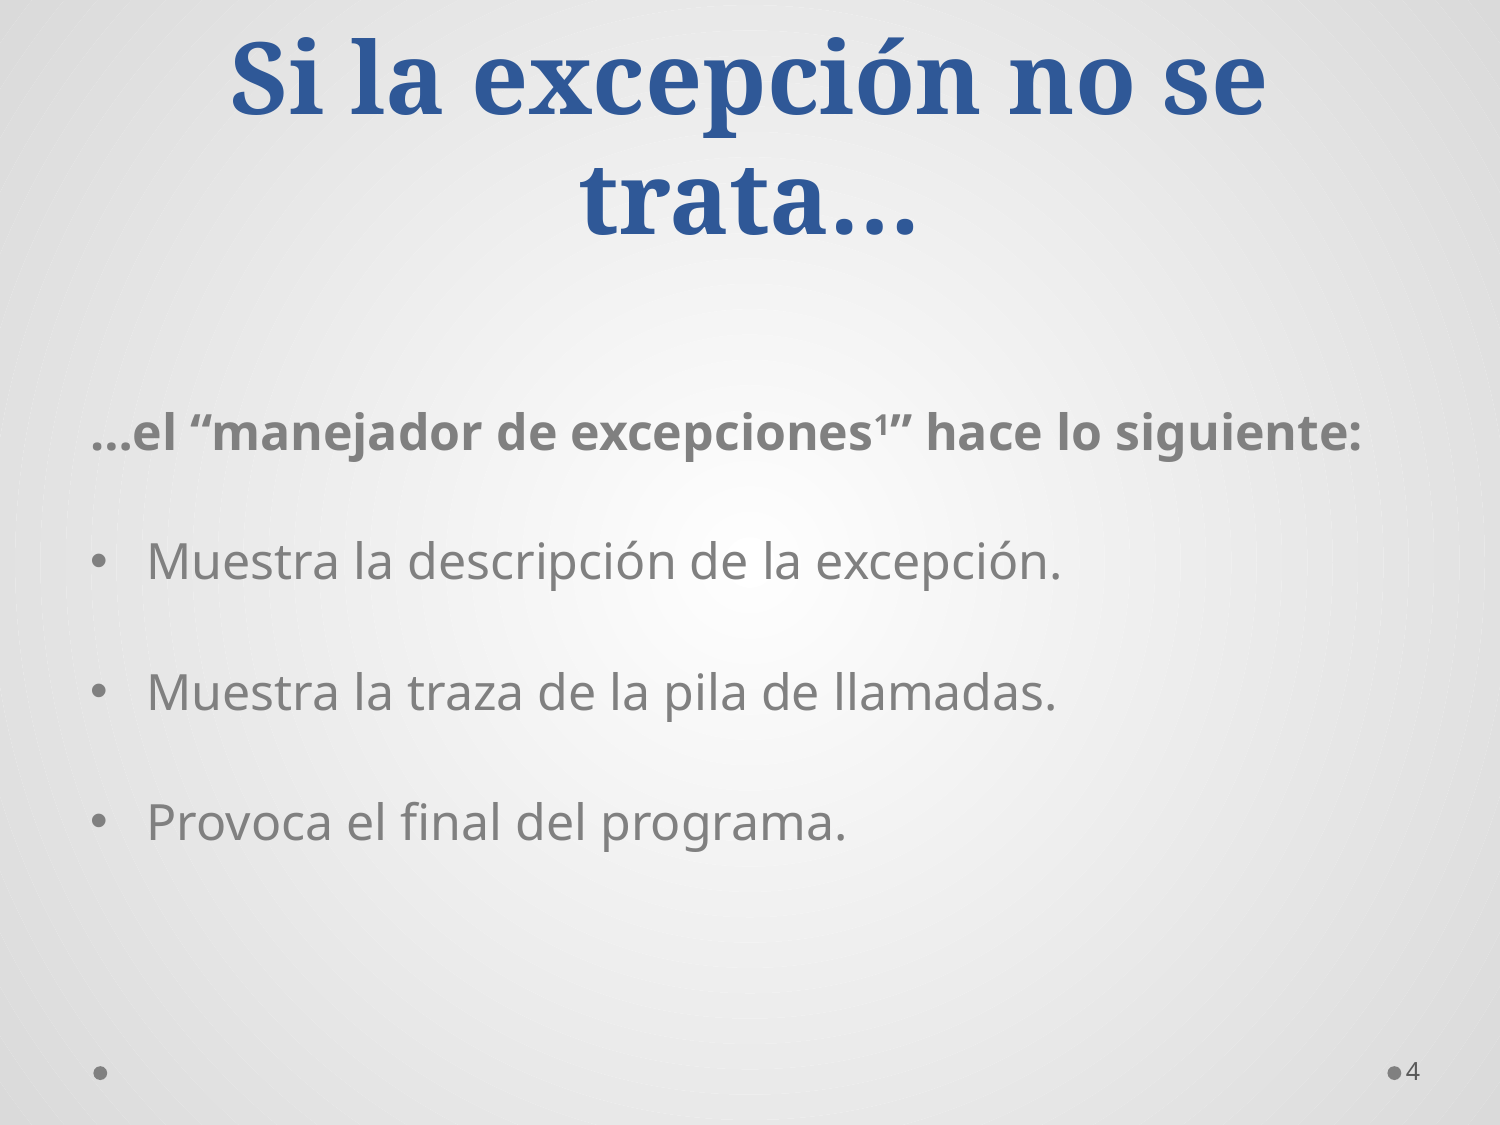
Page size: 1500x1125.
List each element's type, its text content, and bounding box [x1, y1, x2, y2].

slide_number 4 [1401, 1042, 1494, 1103]
title Si la excepción no se trata… [75, 0, 1425, 262]
list …el “manejador de excepciones1” hace lo siguiente: Muestra la descripción de la excepción. Muestra la traza de la pila de llamadas. Provoca el final del programa. [75, 262, 1425, 1005]
